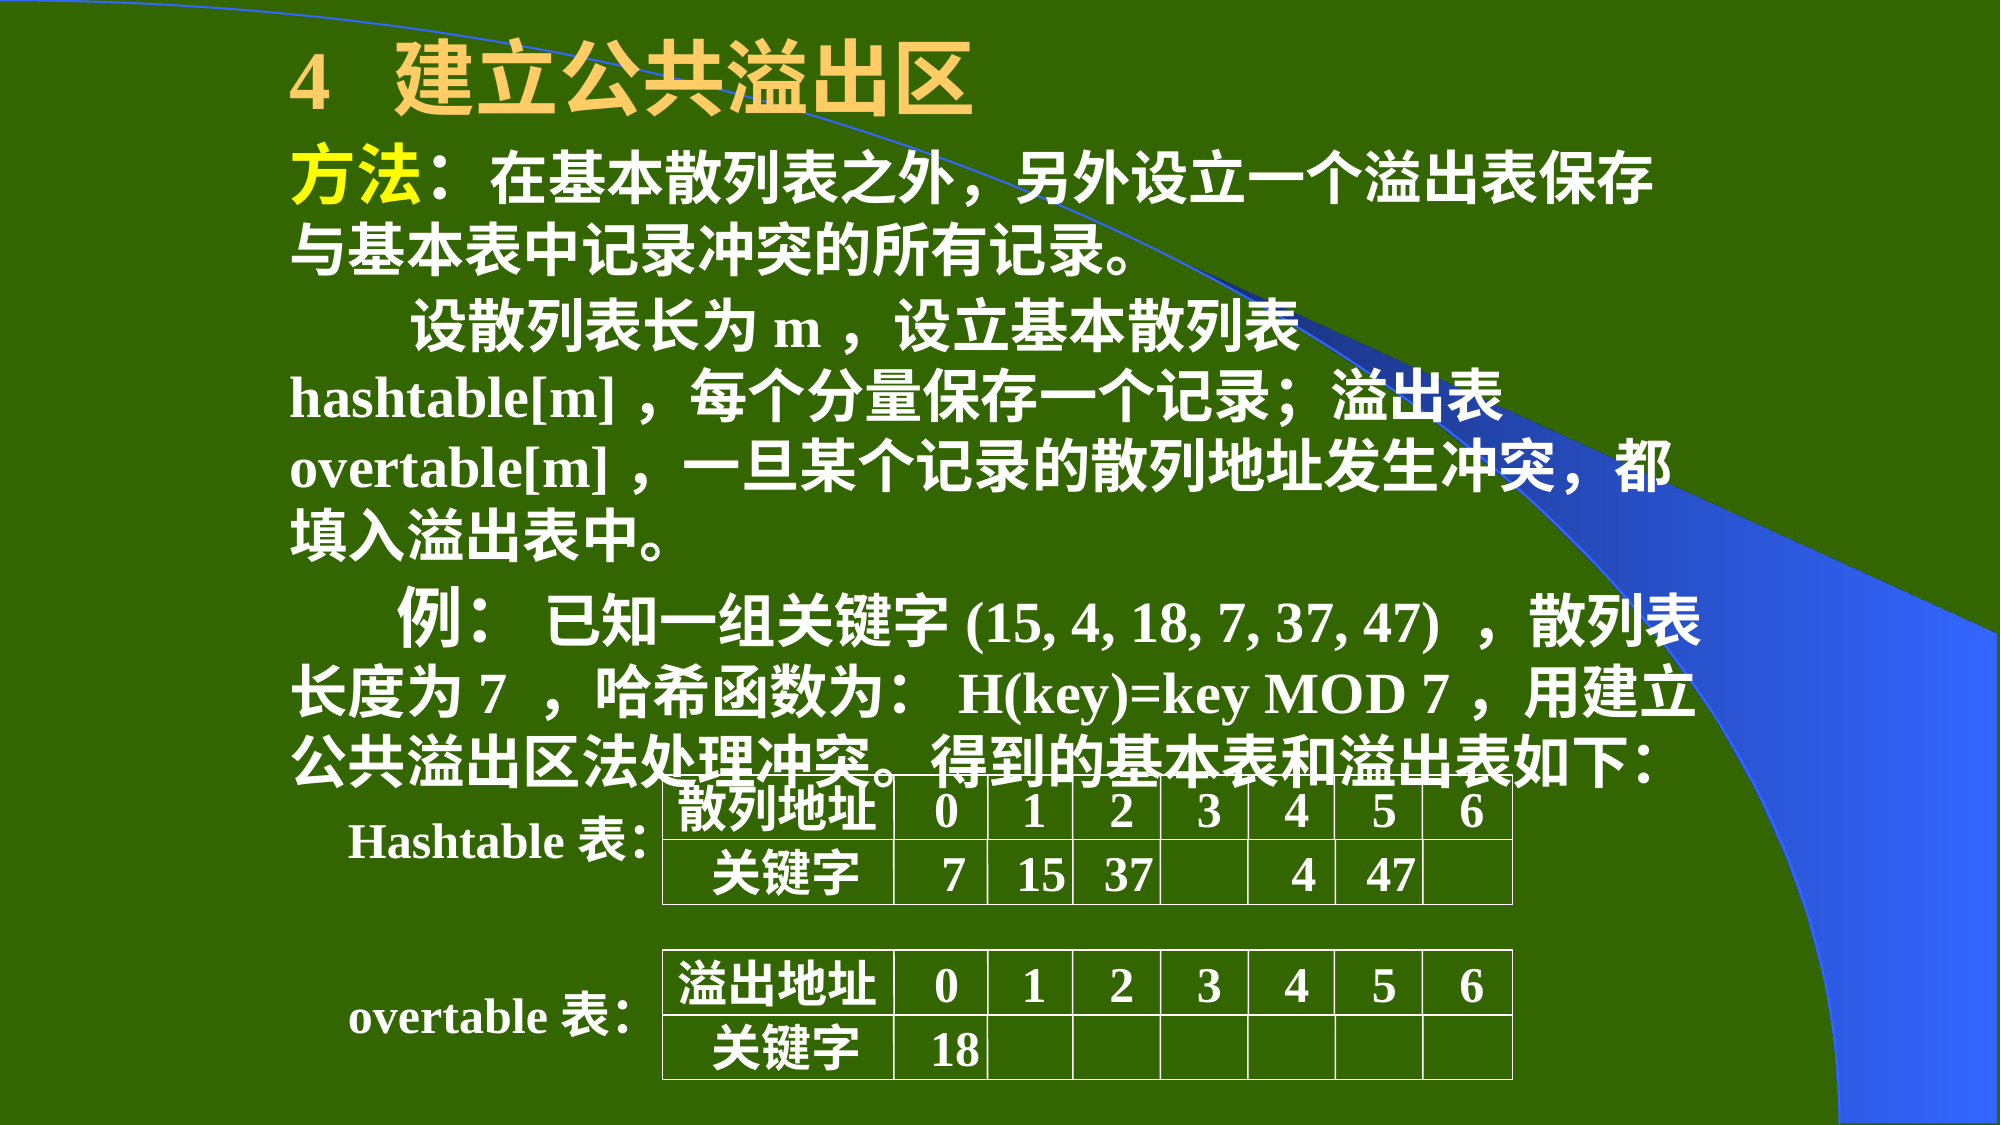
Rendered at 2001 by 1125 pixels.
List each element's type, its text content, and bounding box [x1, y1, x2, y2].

list 4 建立公共溢出区 方法：在基本散列表之外，另外设立一个溢出表保存与基本表中记录冲突的所有记录。 设散列表长为m，设立基本散列表hashtable[m]，每个分量保存一个记录；溢出表overtable[m]，一旦某个记录的散列地址发生冲突，都填入溢出表中。 例： 已知一组关键字(15, 4, 18, 7, 37, 47) ，散列表长度为7 ，哈希函数为：H(key)=key MOD 7，用建立公共溢出区法处理冲突。得到的基本表和溢出表如下： [274, 18, 1721, 740]
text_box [333, 774, 1513, 1080]
